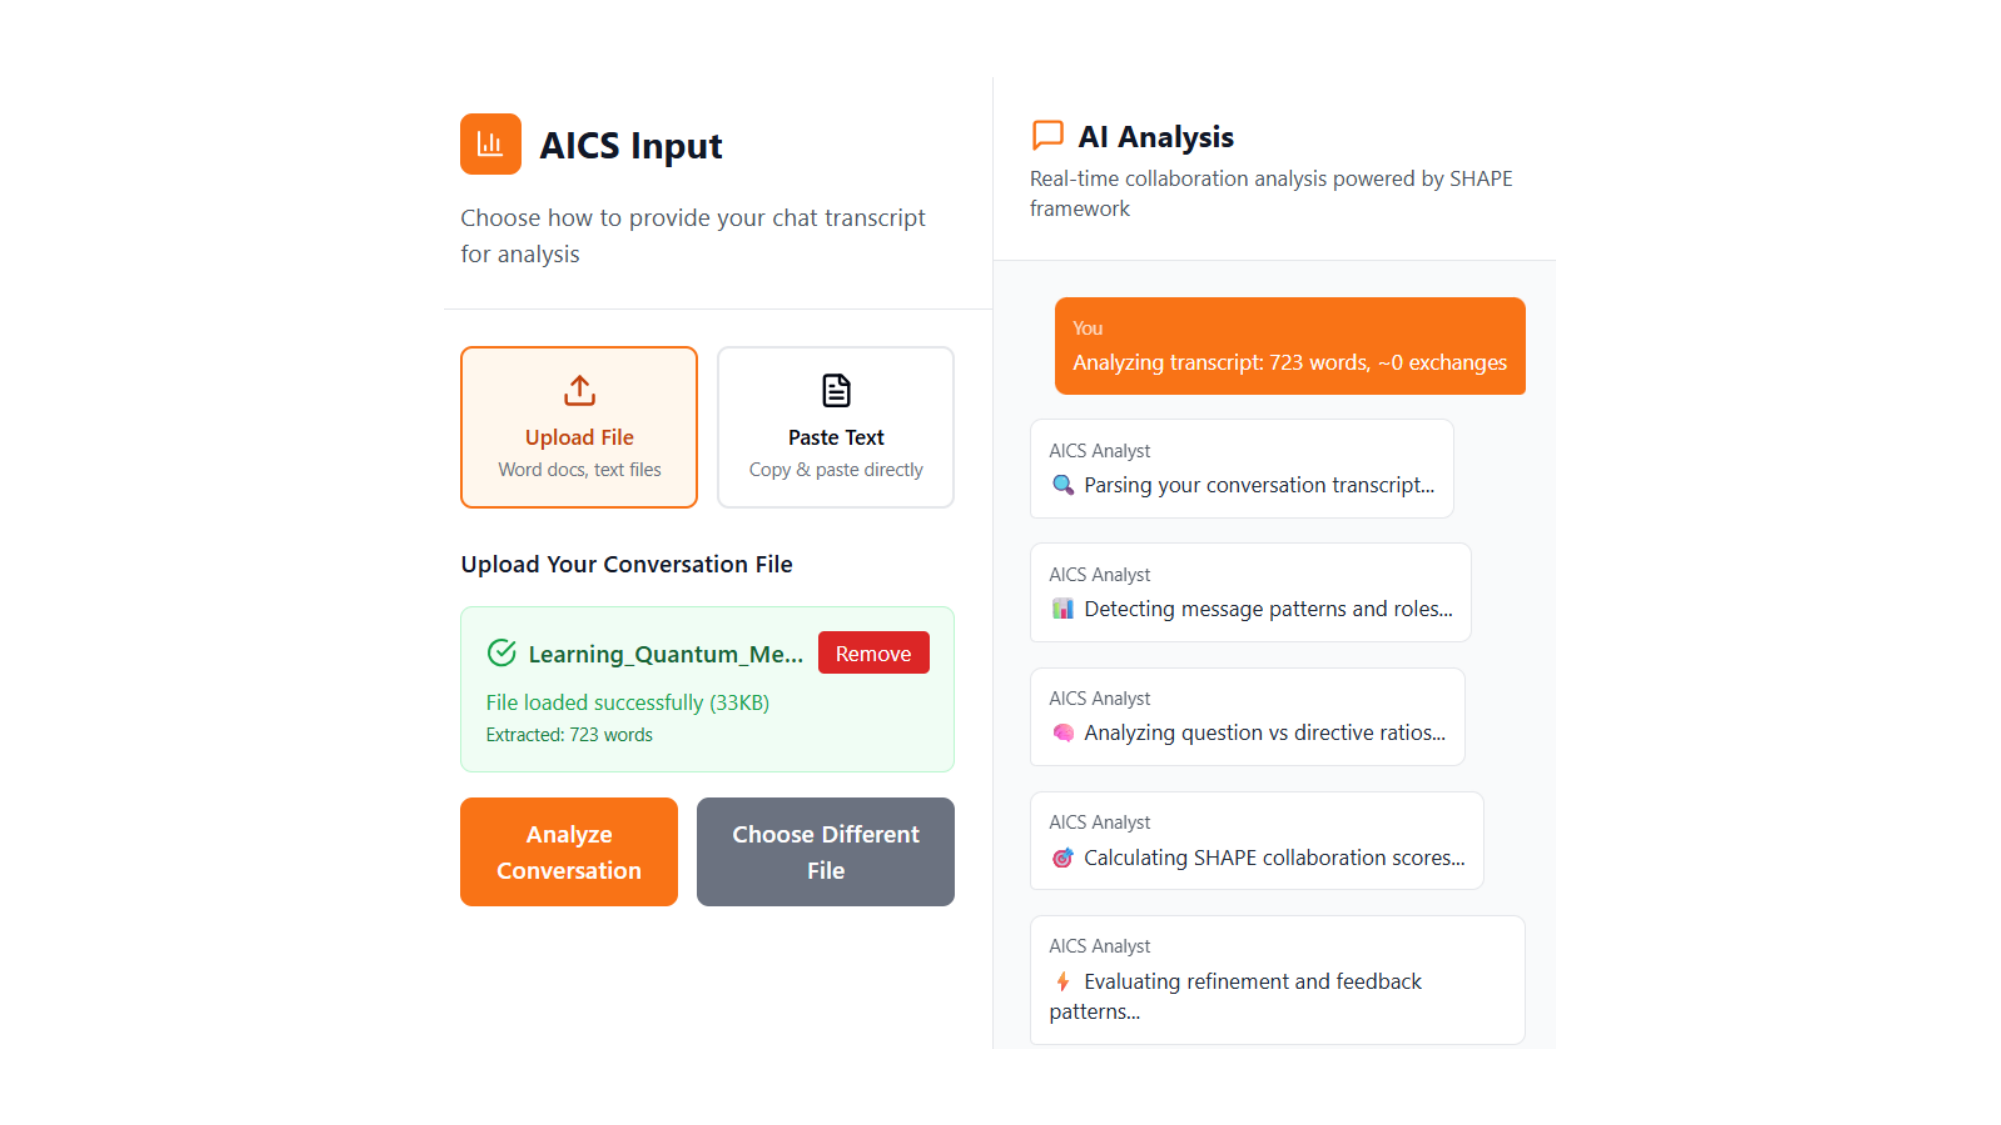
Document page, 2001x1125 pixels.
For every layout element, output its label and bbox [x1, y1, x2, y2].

picture [444, 75, 1556, 1050]
